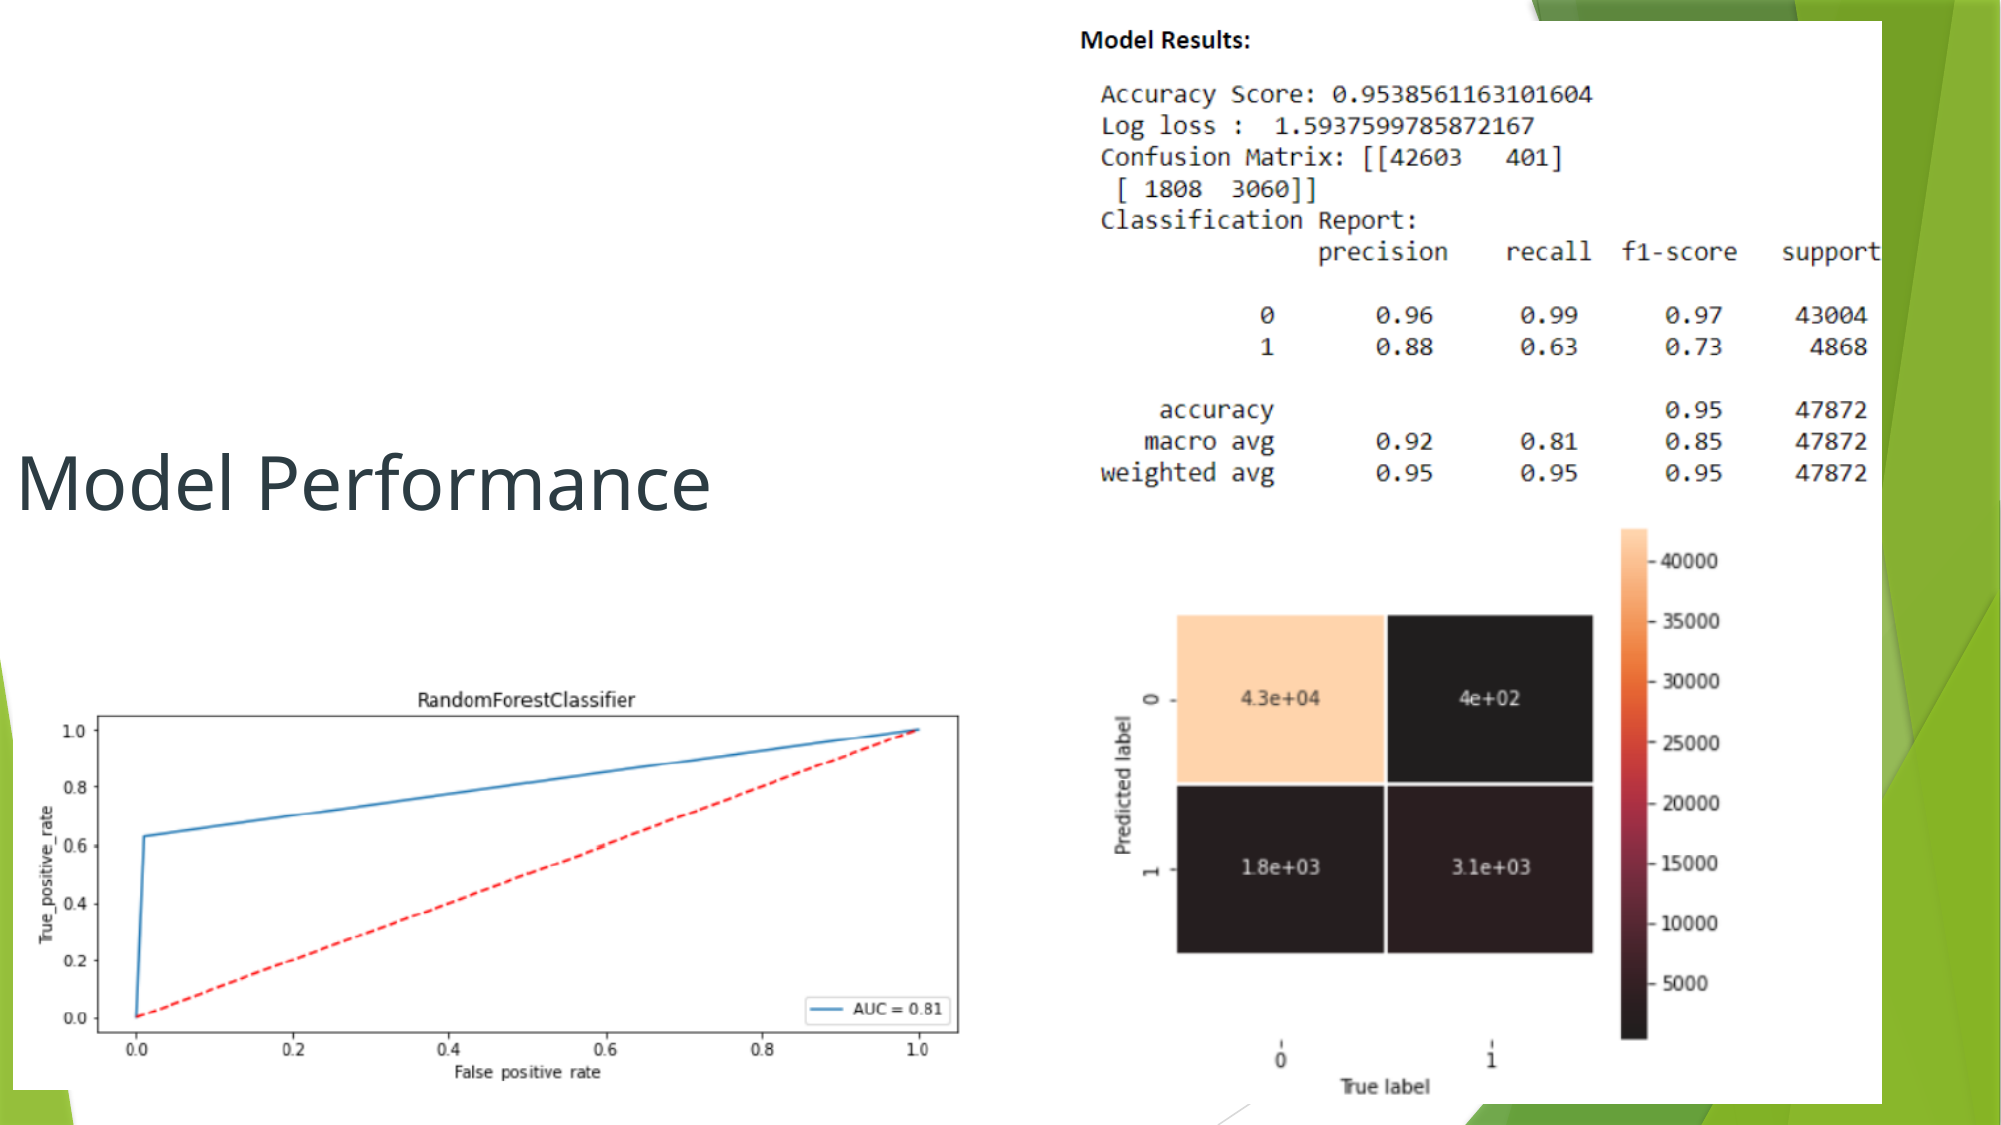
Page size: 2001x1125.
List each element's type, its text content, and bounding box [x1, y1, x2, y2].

title Model Performance [0, 15, 785, 534]
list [1072, 20, 1882, 1104]
picture [12, 669, 972, 1091]
